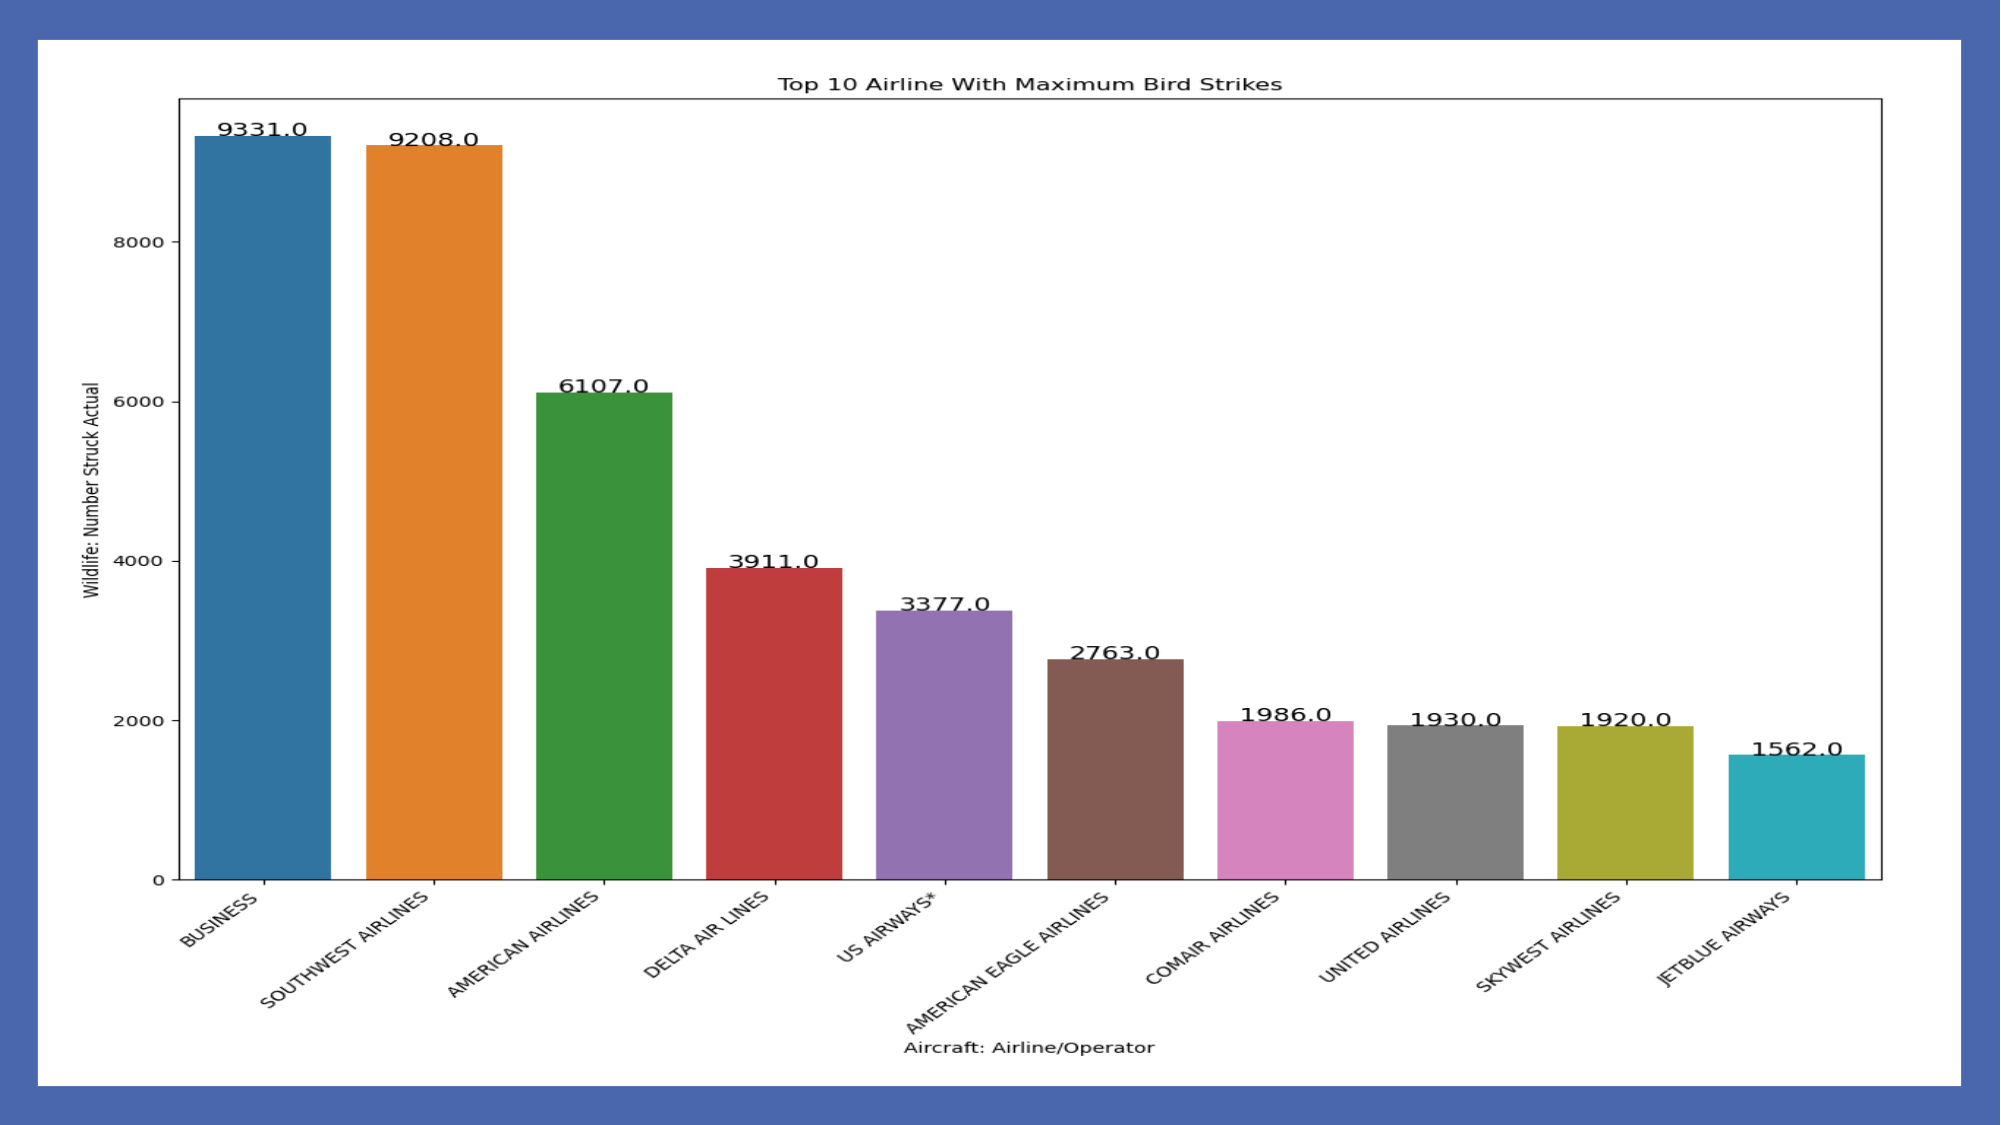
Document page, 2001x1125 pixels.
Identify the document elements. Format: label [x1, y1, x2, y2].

picture [69, 68, 1896, 1066]
